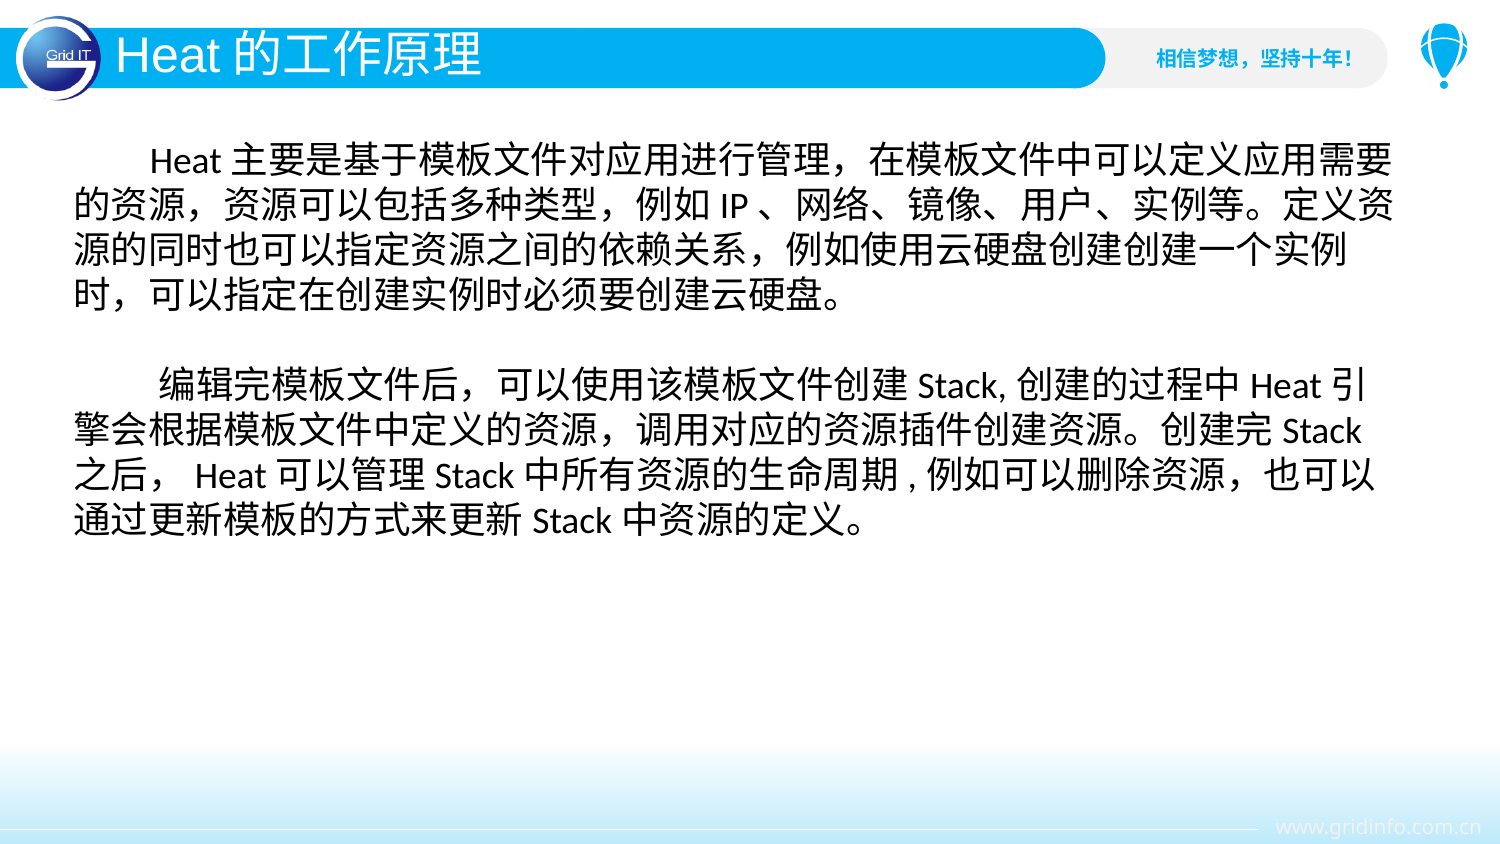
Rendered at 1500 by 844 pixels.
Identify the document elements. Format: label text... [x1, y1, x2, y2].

picture [13, 15, 100, 101]
text_box Heat主要是基于模板文件对应用进行管理，在模板文件中可以定义应用需要的资源，资源可以包括多种类型，例如IP、网络、镜像、用户、实例等。定义资源的同时也可以指定资源之间的依赖关系，例如使用云硬盘创建创建一个实例时，可以指定在创建实例时必须要创建云硬盘。 编辑完模板文件后，可以使用该模板文件创建Stack,创建的过程中Heat引擎会根据模板文件中定义的资源，调用对应的资源插件创建资源。创建完Stack之后，Heat可以管理Stack中所有资源的生命周期,例如可以删除资源，也可以通过更新模板的方式来更新Stack中资源的定义。 [58, 128, 1418, 549]
text_box Heat的工作原理 [100, 15, 1093, 128]
